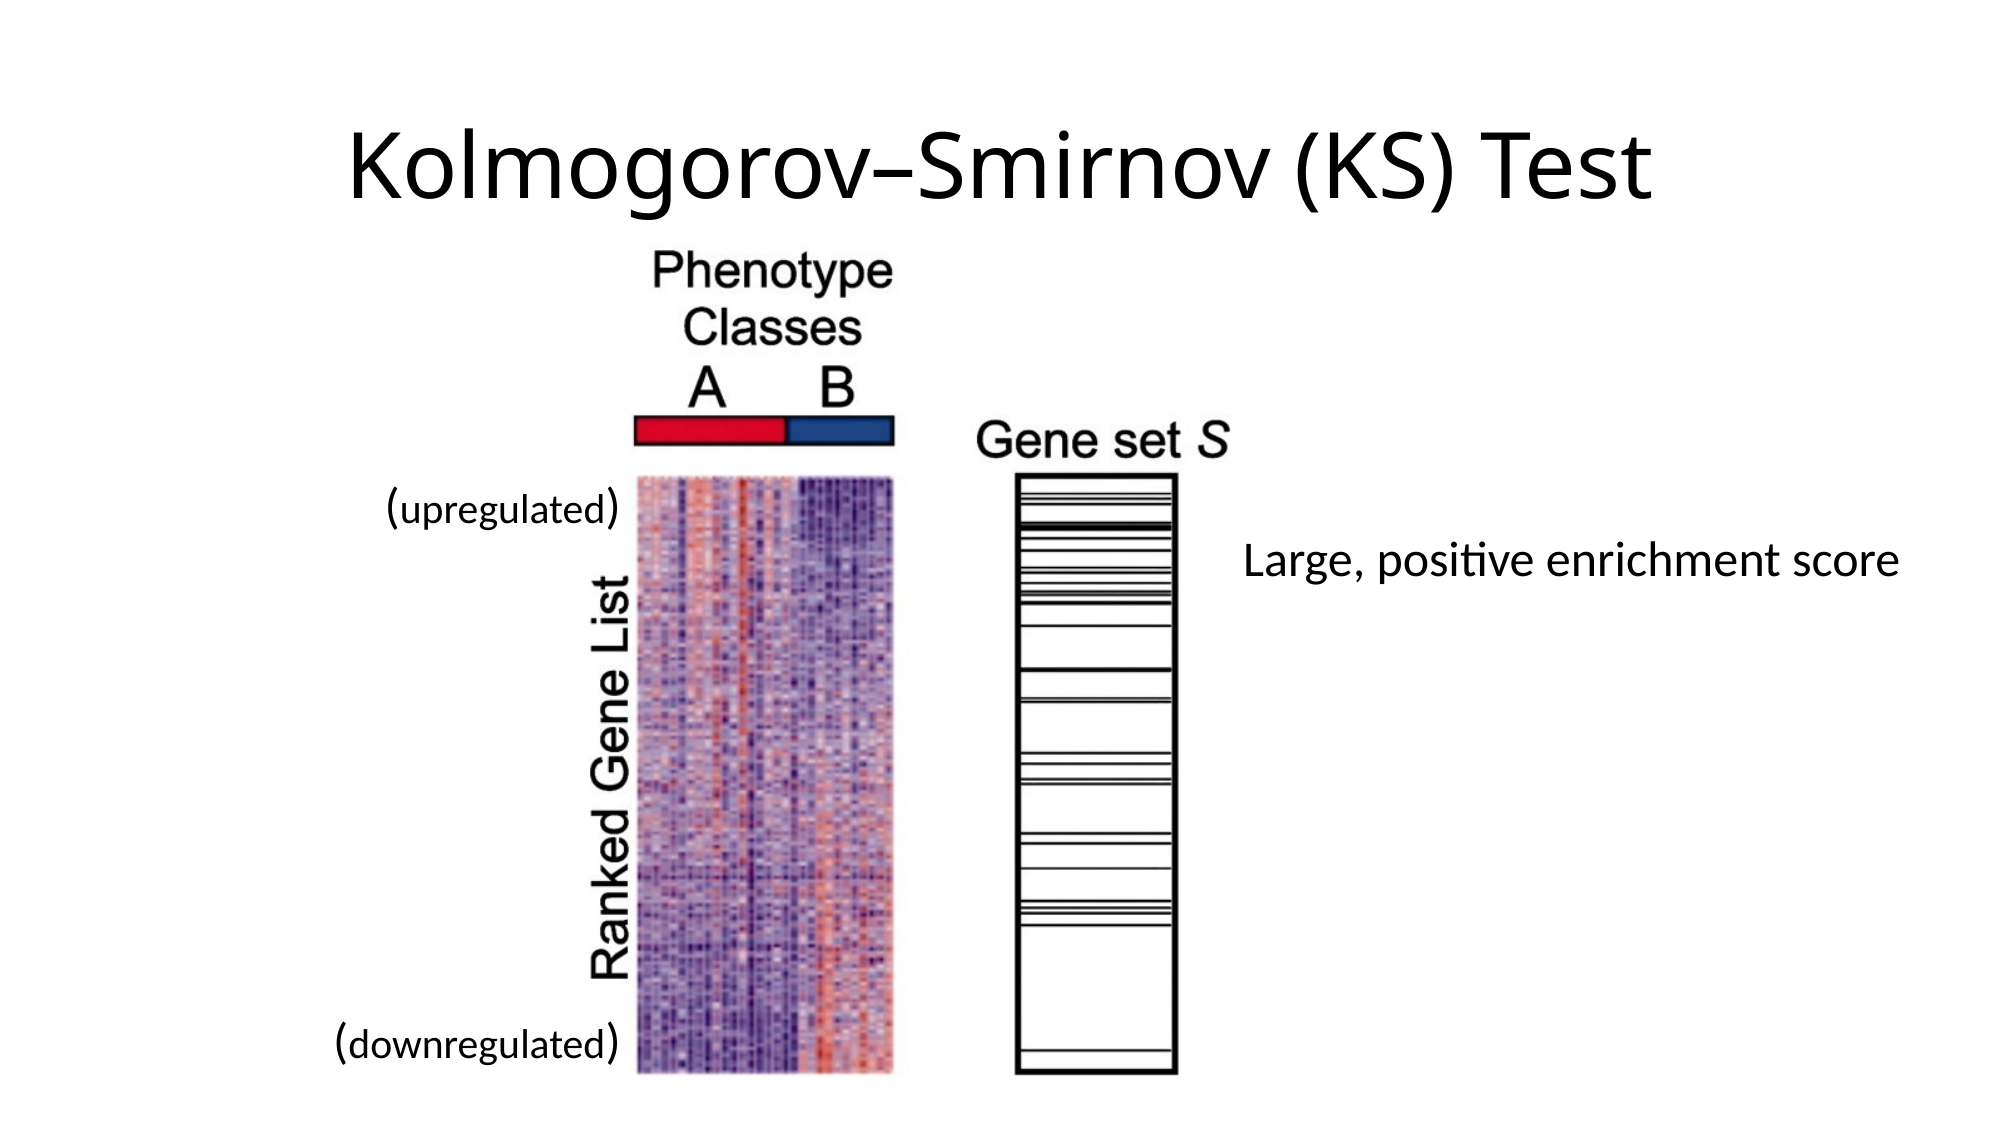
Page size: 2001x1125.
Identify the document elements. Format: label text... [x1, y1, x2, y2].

text_box (downregulated) [207, 1001, 569, 1077]
text_box Large, positive enrichment score [1483, 519, 1959, 595]
text_box (upregulated) [207, 465, 569, 541]
picture [569, 234, 1483, 1079]
title Kolmogorov–Smirnov (KS) Test [137, 59, 1863, 278]
